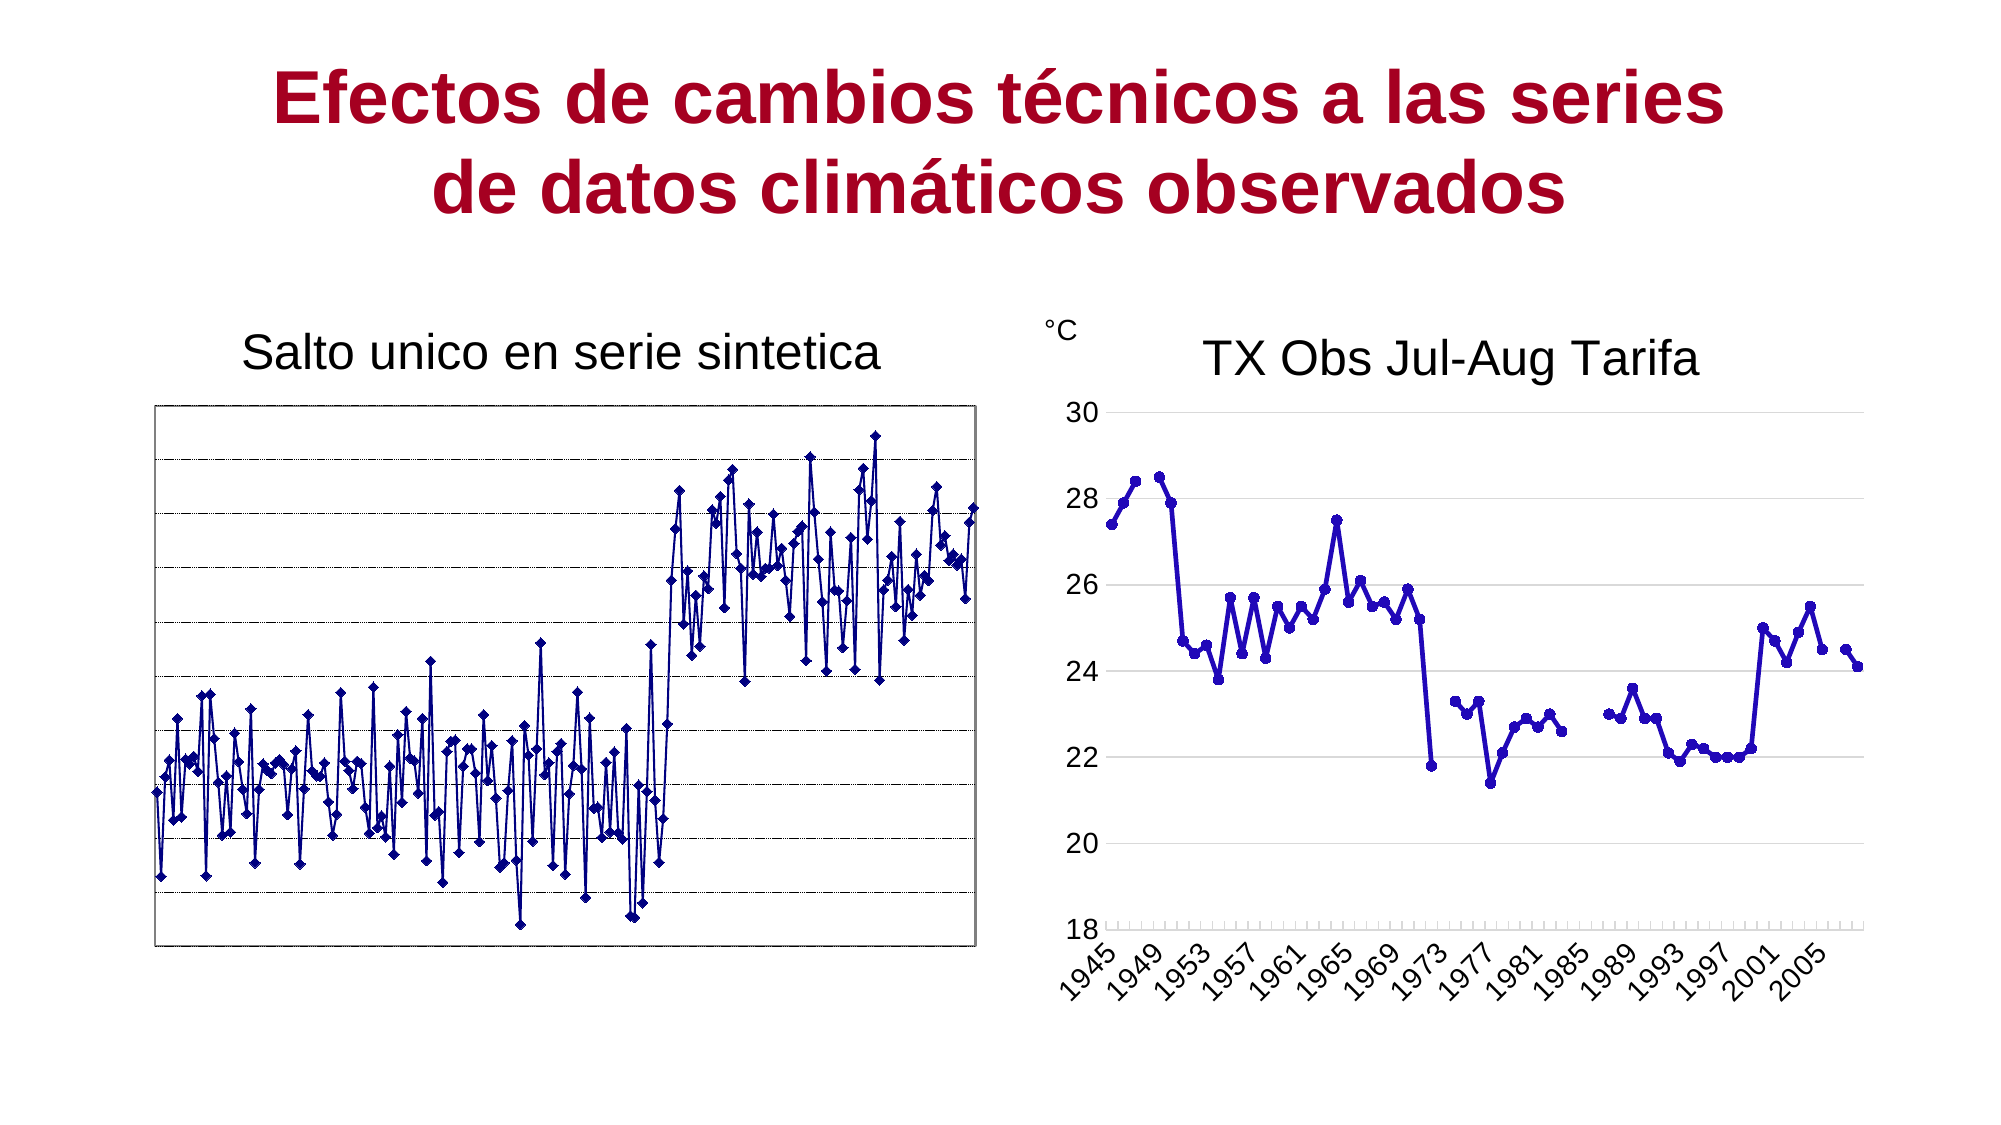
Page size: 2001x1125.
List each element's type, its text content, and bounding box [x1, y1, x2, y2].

chart [99, 291, 984, 1035]
chart [1016, 291, 1901, 1035]
title Efectos de cambios técnicos a las series de datos climáticos observados [99, 45, 1900, 233]
